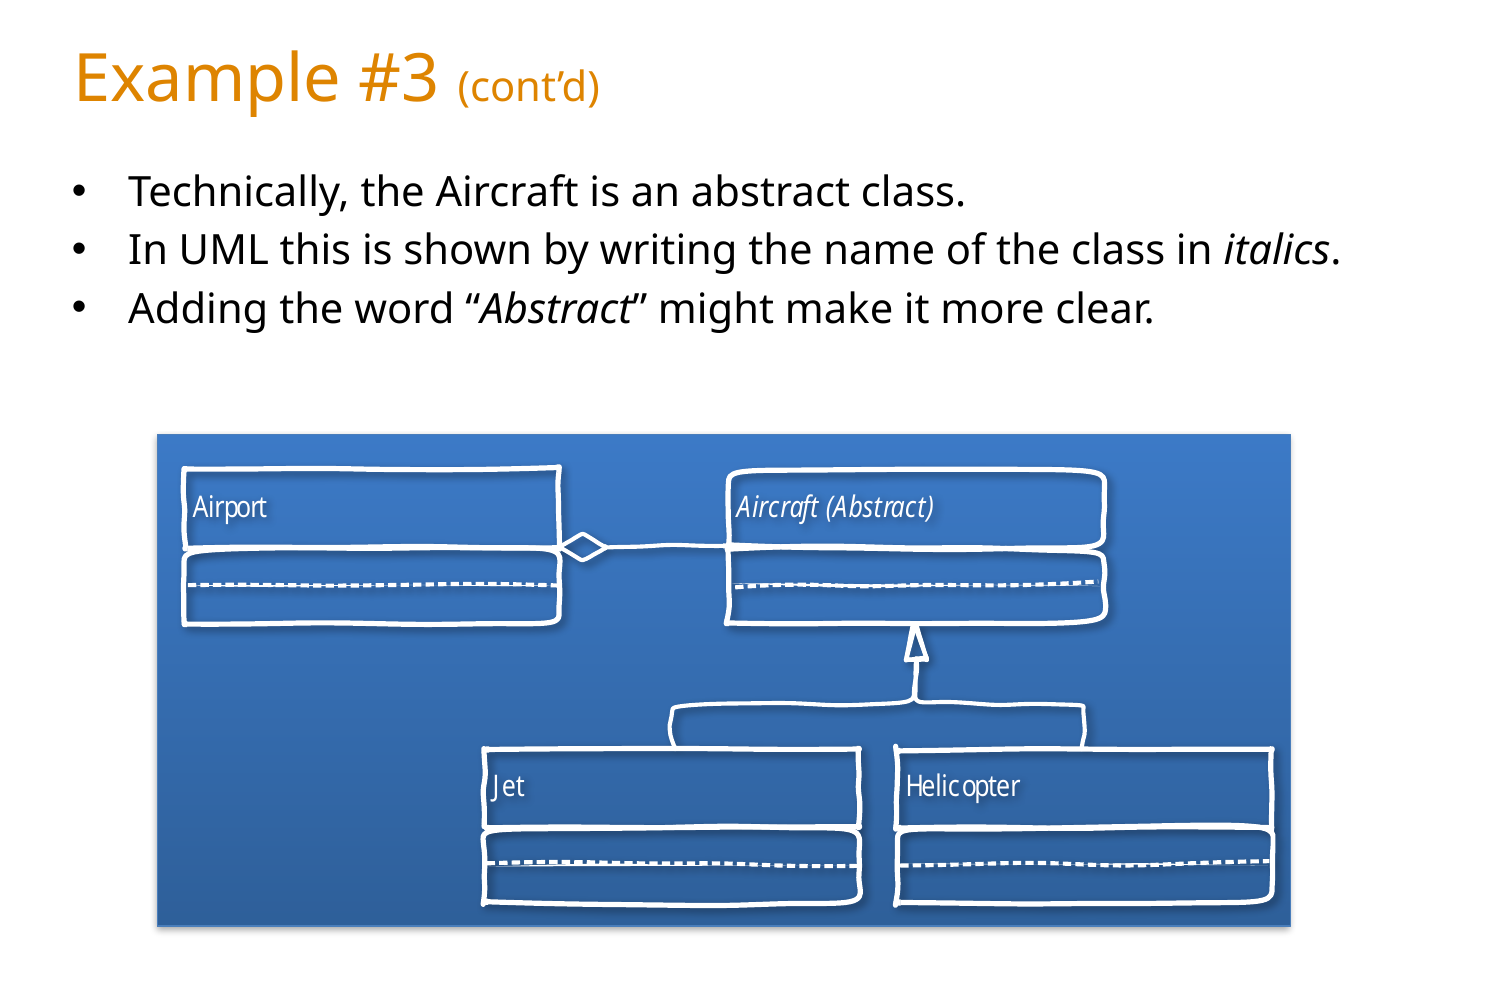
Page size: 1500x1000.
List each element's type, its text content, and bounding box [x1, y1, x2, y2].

subtitle Technically, the Aircraft is an abstract class. In UML this is shown by writing the name of the class in italics. Adding the word “Abstract” might make it more clear. [56, 157, 1454, 963]
picture [177, 461, 1276, 909]
title Example #3 (cont’d) [58, 37, 1466, 112]
